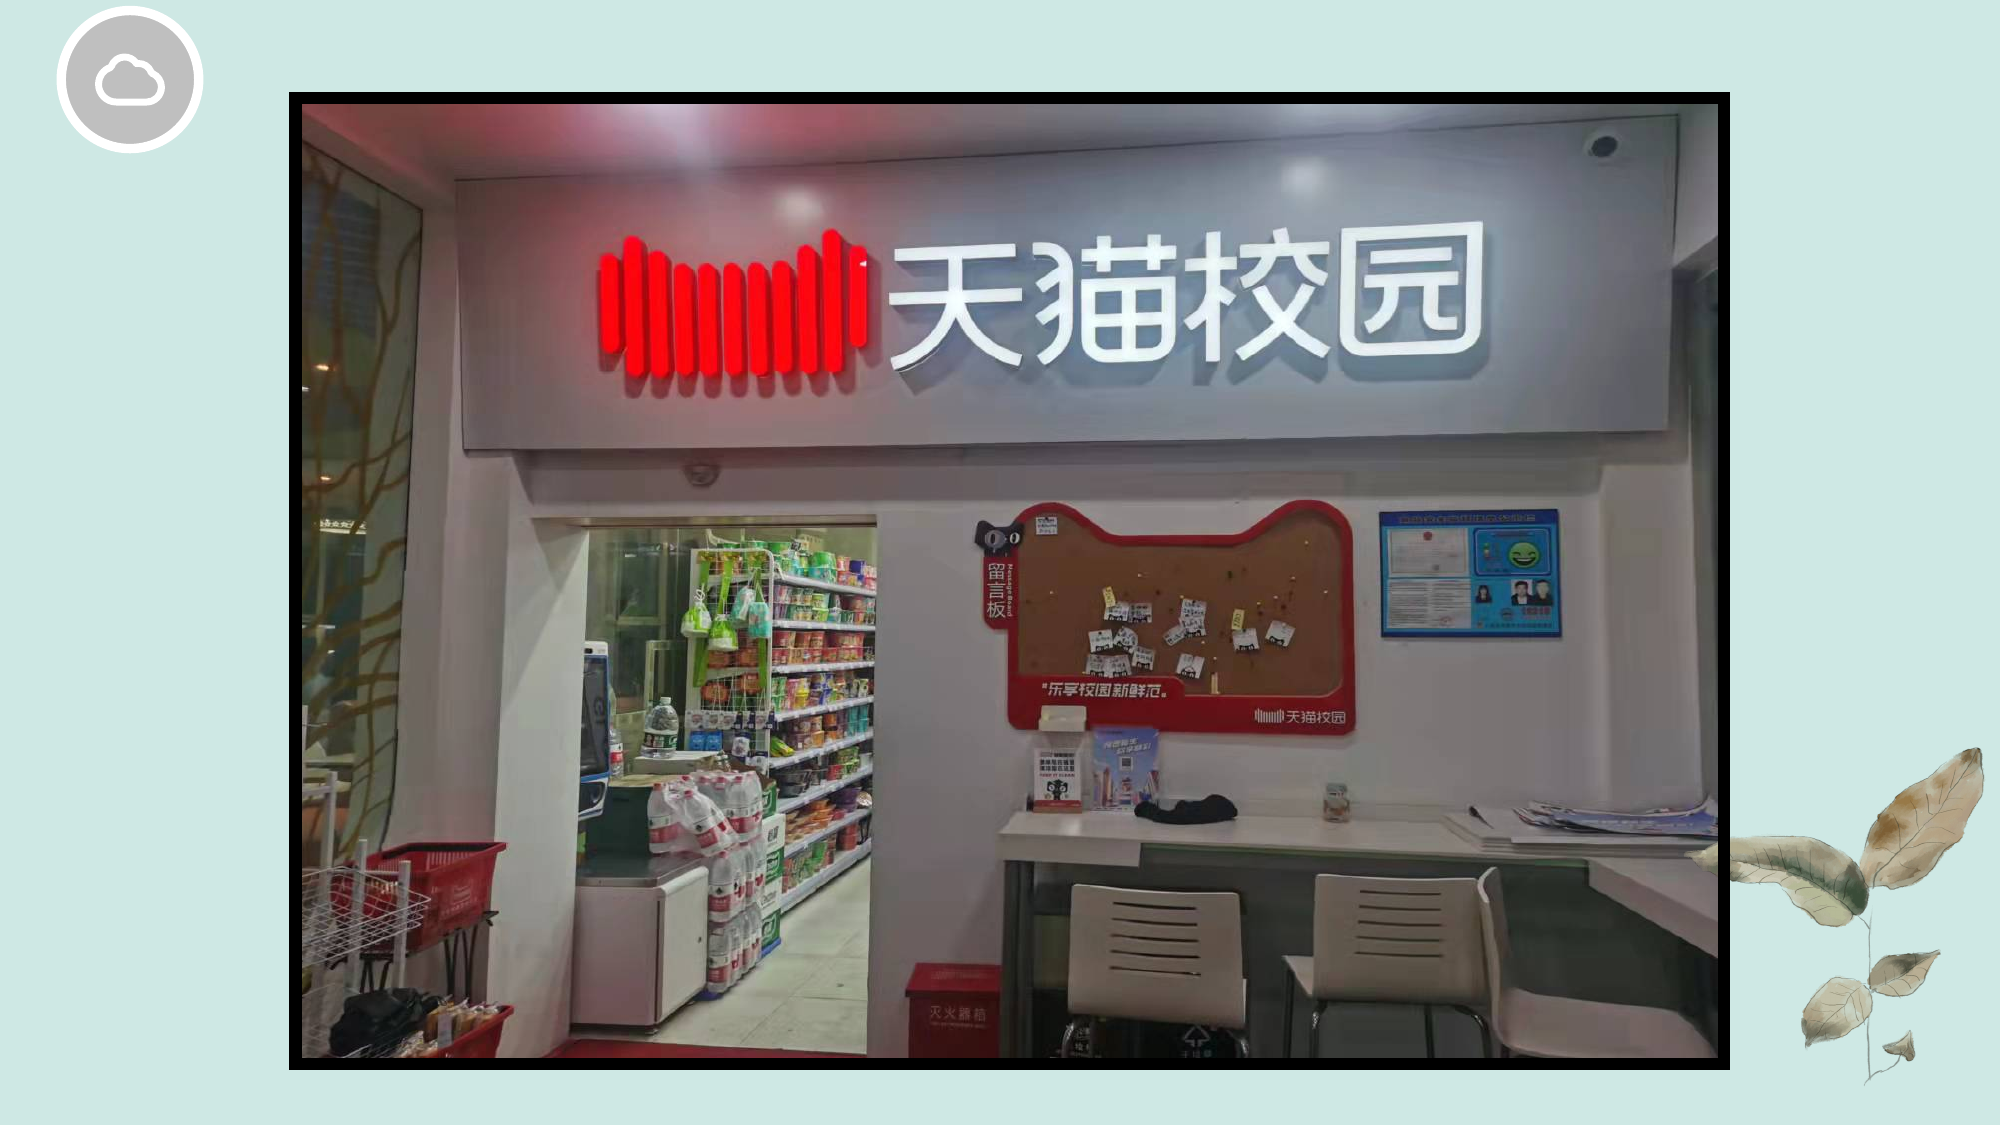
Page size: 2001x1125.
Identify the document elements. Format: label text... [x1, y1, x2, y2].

text_box [95, 53, 165, 106]
picture [295, 97, 2000, 1105]
text_box SOON [1609, 2, 2000, 233]
text_box [60, 9, 200, 150]
